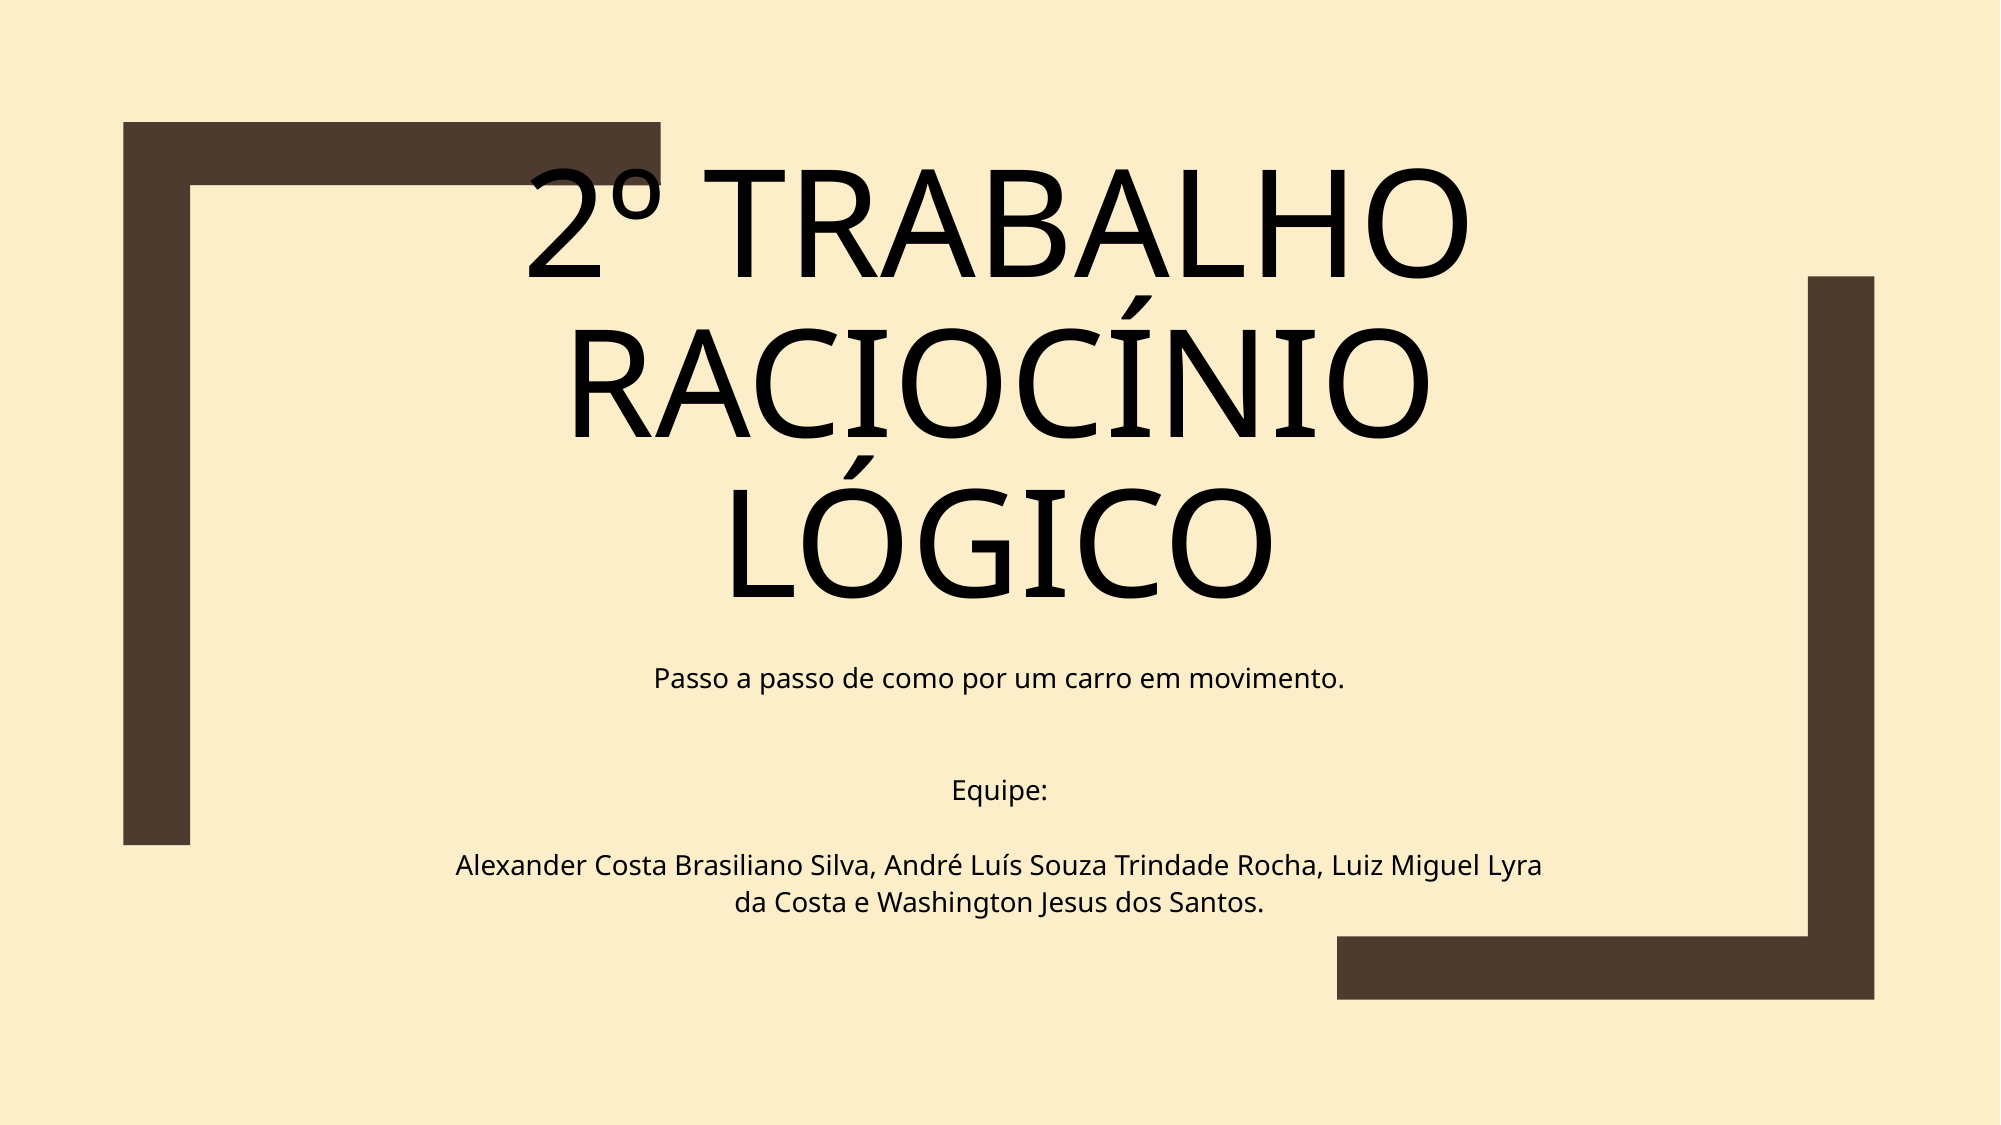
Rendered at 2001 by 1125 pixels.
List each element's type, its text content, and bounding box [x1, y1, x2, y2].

title 2º trabalho raciocínio lógico [314, 293, 1686, 638]
subtitle Passo a passo de como por um carro em movimento. Equipe: Alexander Costa Brasiliano Silva, André Luís Souza Trindade Rocha, Luiz Miguel Lyra da Costa e Washington Jesus dos Santos. [439, 649, 1561, 927]
